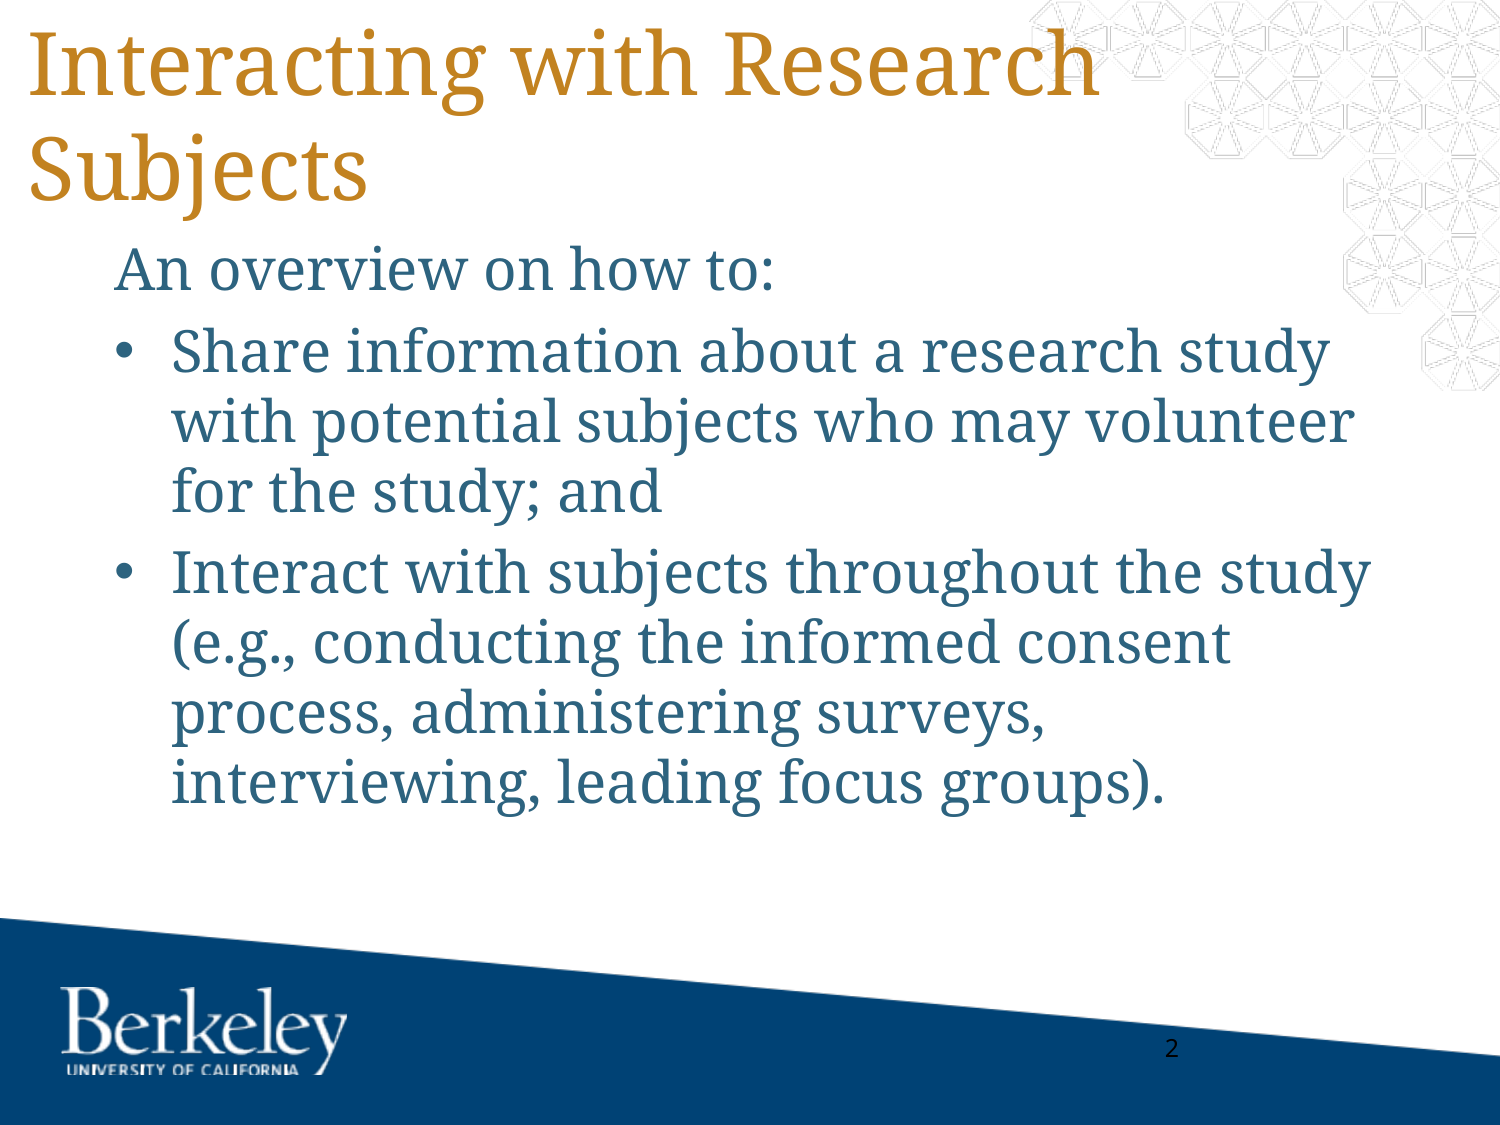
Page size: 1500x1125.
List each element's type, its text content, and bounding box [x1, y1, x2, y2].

slide_number 2 [1149, 1025, 1500, 1100]
title Interacting with Research Subjects [12, 37, 1425, 188]
list An overview on how to: Share information about a research study with potential subjects who may volunteer for the study; and Interact with subjects throughout the study (e.g., conducting the informed consent process, administering surveys, interviewing, leading focus groups). [99, 224, 1400, 900]
